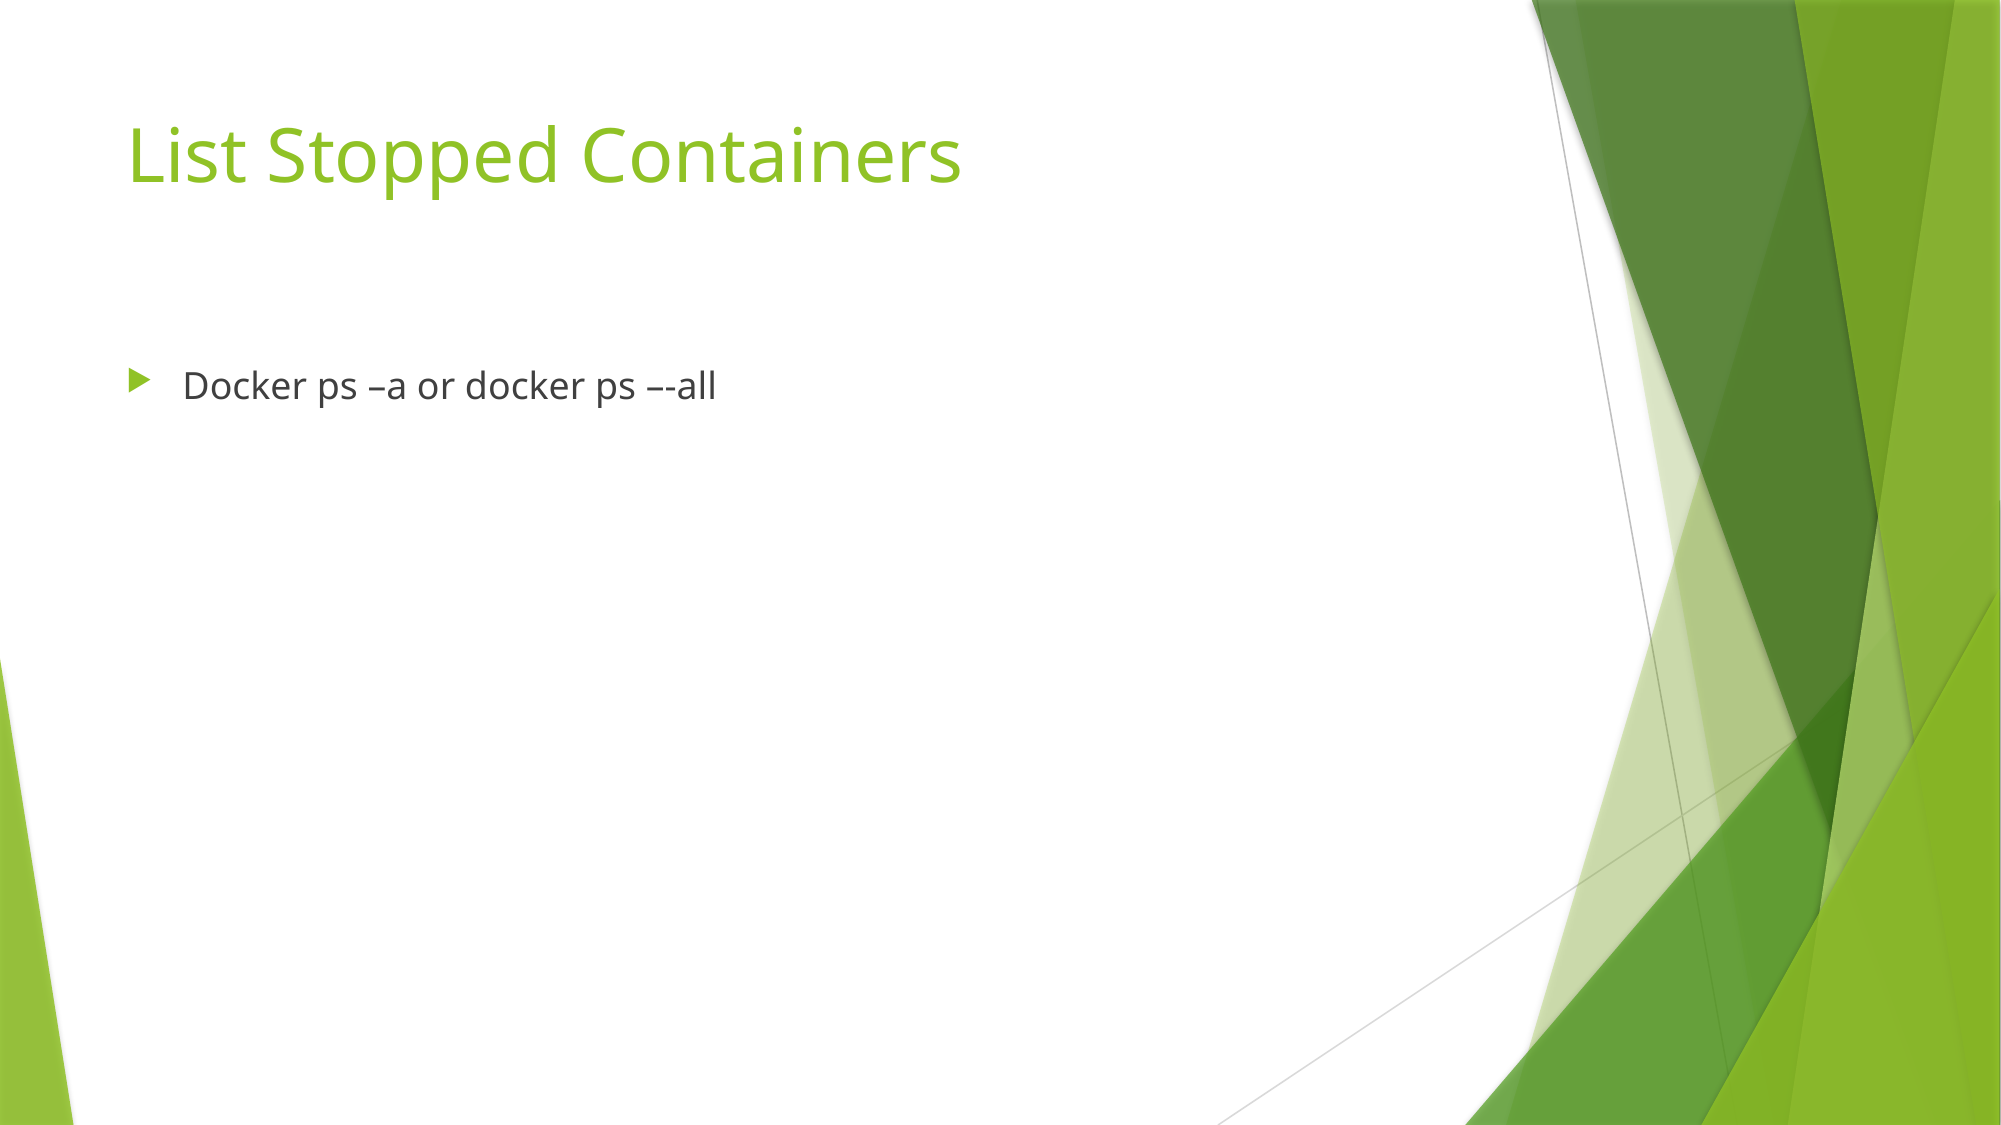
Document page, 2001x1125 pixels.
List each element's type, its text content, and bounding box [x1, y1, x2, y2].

list Docker ps –a or docker ps –-all [111, 354, 1522, 992]
title List Stopped Containers [111, 99, 1522, 317]
